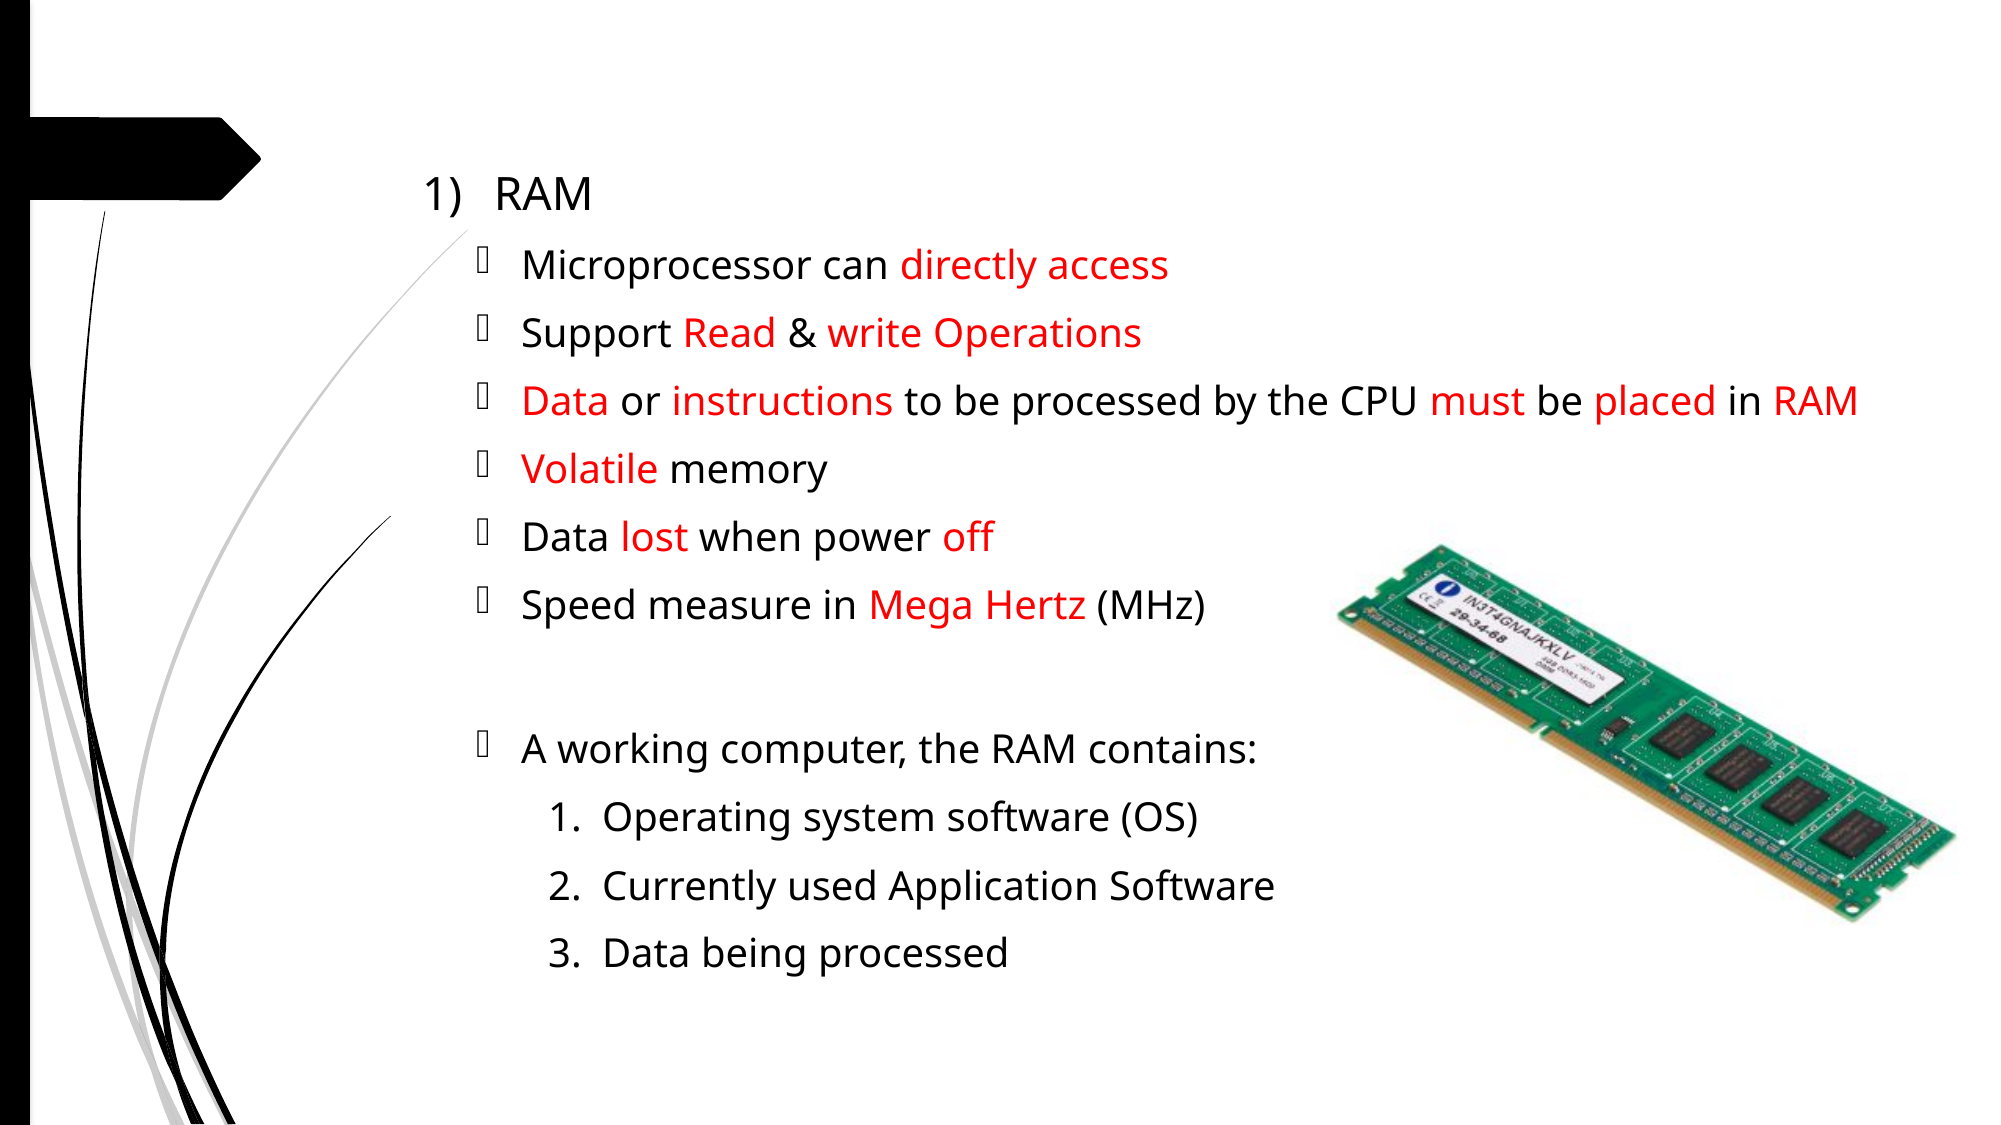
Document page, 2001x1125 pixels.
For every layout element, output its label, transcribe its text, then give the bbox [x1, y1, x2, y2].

picture [1329, 513, 1974, 947]
list RAM Microprocessor can directly access Support Read & write Operations Data or instructions to be processed by the CPU must be placed in RAM Volatile memory Data lost when power off Speed measure in Mega Hertz (MHz) A working computer, the RAM contains: Operating system software (OS) Currently used Application Software Data being processed [389, 157, 1888, 1041]
